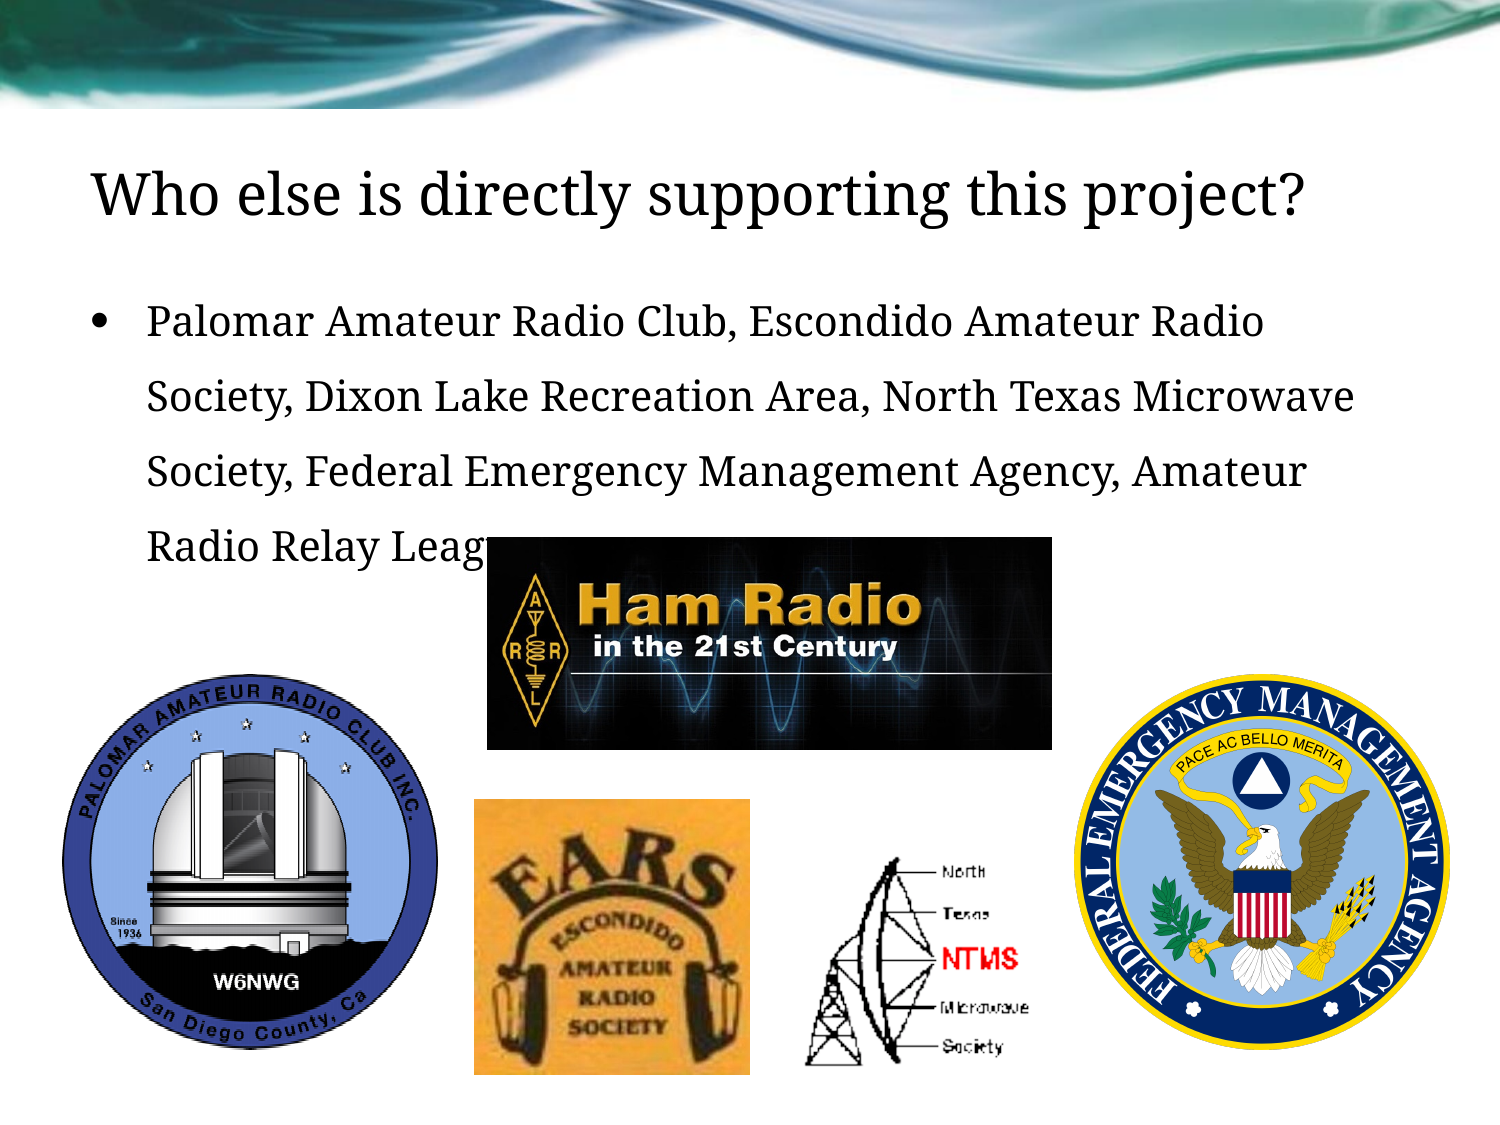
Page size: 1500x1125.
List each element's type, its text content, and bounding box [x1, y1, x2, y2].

list Palomar Amateur Radio Club, Escondido Amateur Radio Society, Dixon Lake Recreation Area, North Texas Microwave Society, Federal Emergency Management Agency, Amateur Radio Relay League… [75, 262, 1375, 588]
picture [1074, 674, 1451, 1051]
title Who else is directly supporting this project? [75, 149, 1450, 300]
picture [0, 0, 1500, 109]
picture [487, 537, 1052, 751]
picture [62, 674, 438, 1051]
picture [774, 849, 1046, 1076]
picture [474, 799, 751, 1076]
